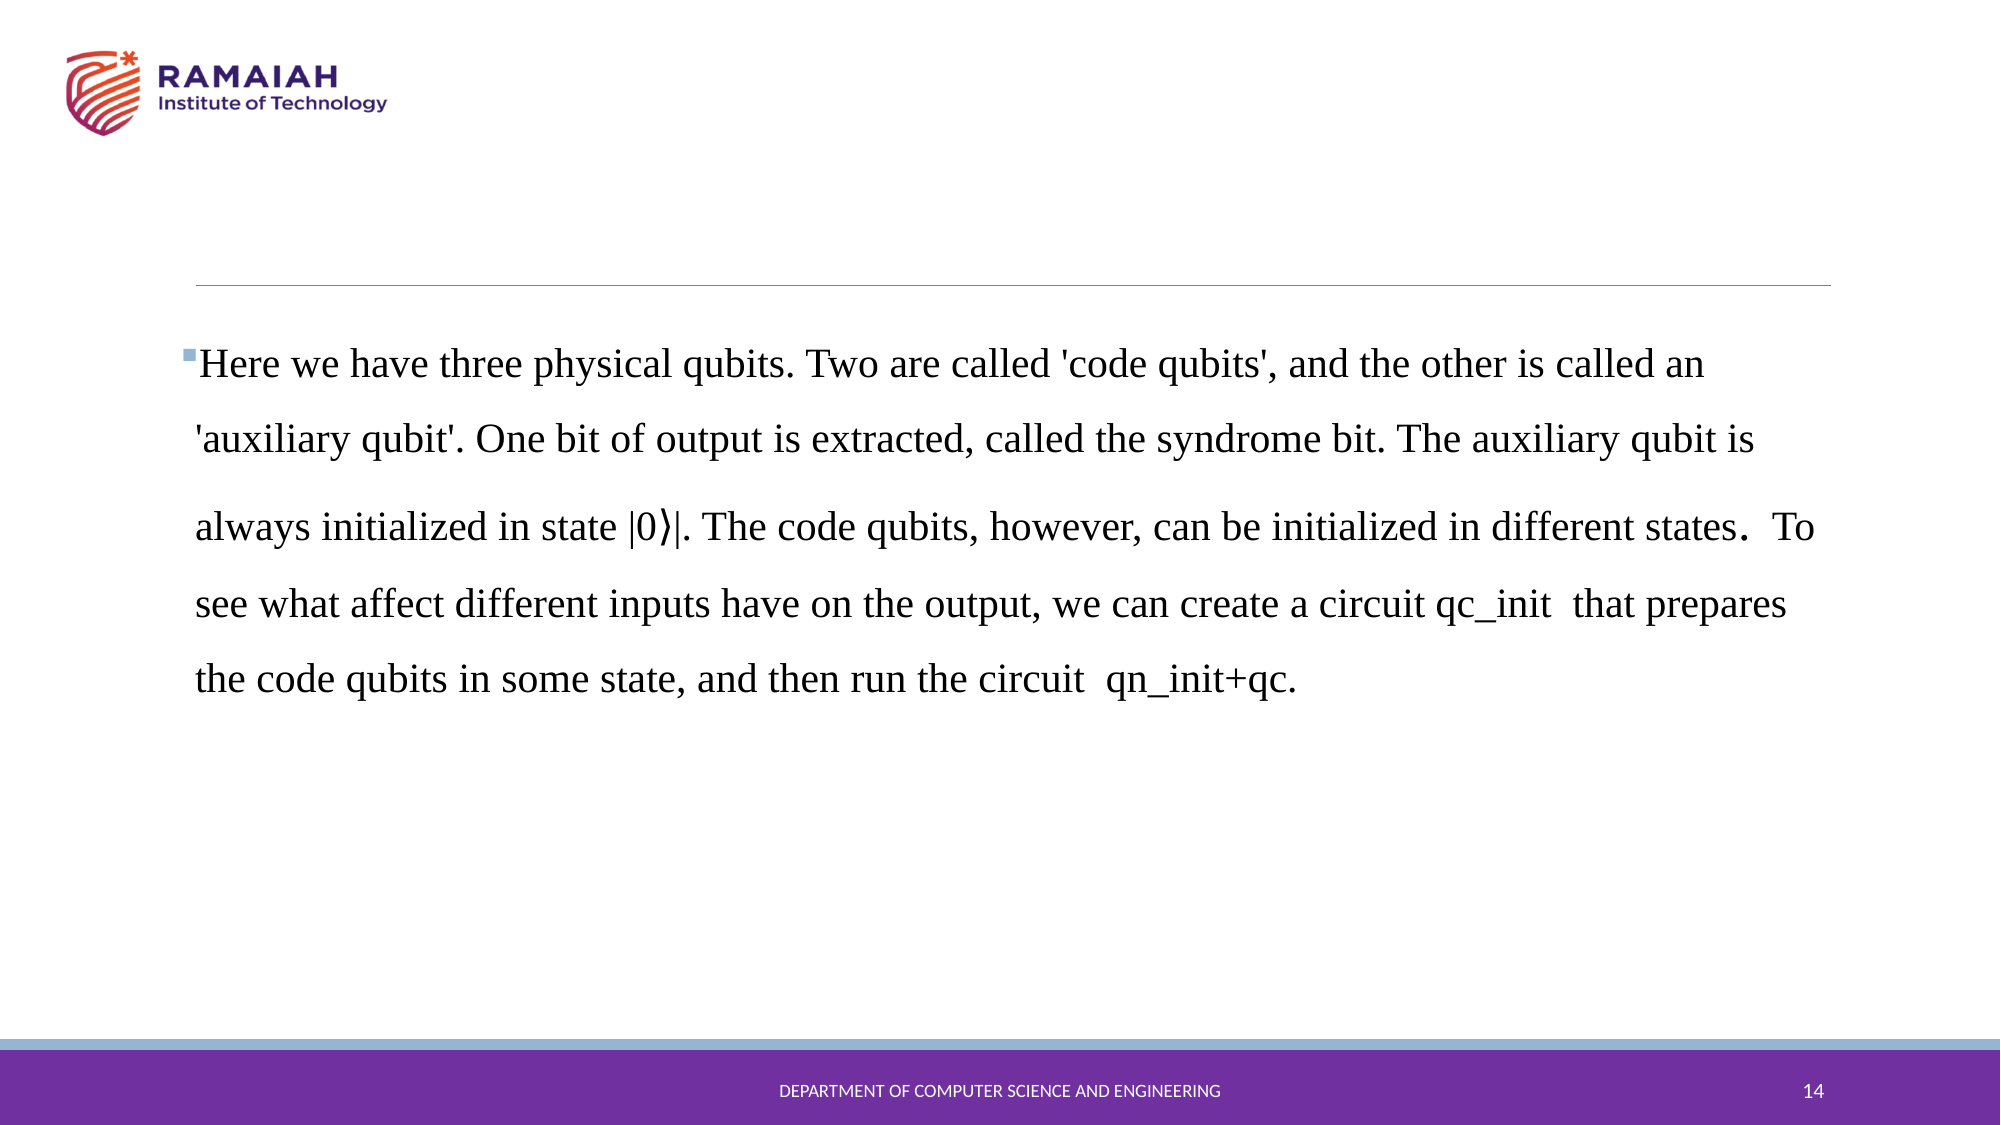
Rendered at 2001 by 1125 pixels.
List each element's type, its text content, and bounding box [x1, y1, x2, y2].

slide_number 14 [1624, 1059, 1840, 1120]
picture [28, 5, 429, 166]
footer Department of Computer Science and Engineering [604, 1059, 1396, 1120]
list Here we have three physical qubits. Two are called 'code qubits', and the other is called an 'auxiliary qubit'. One bit of output is extracted, called the syndrome bit. The auxiliary qubit is always initialized in state |0⟩|. The code qubits, however, can be initialized in different states. To see what affect different inputs have on the output, we can create a circuit qc_init that prepares the code qubits in some state, and then run the circuit qn_init+qc. [180, 302, 1830, 963]
